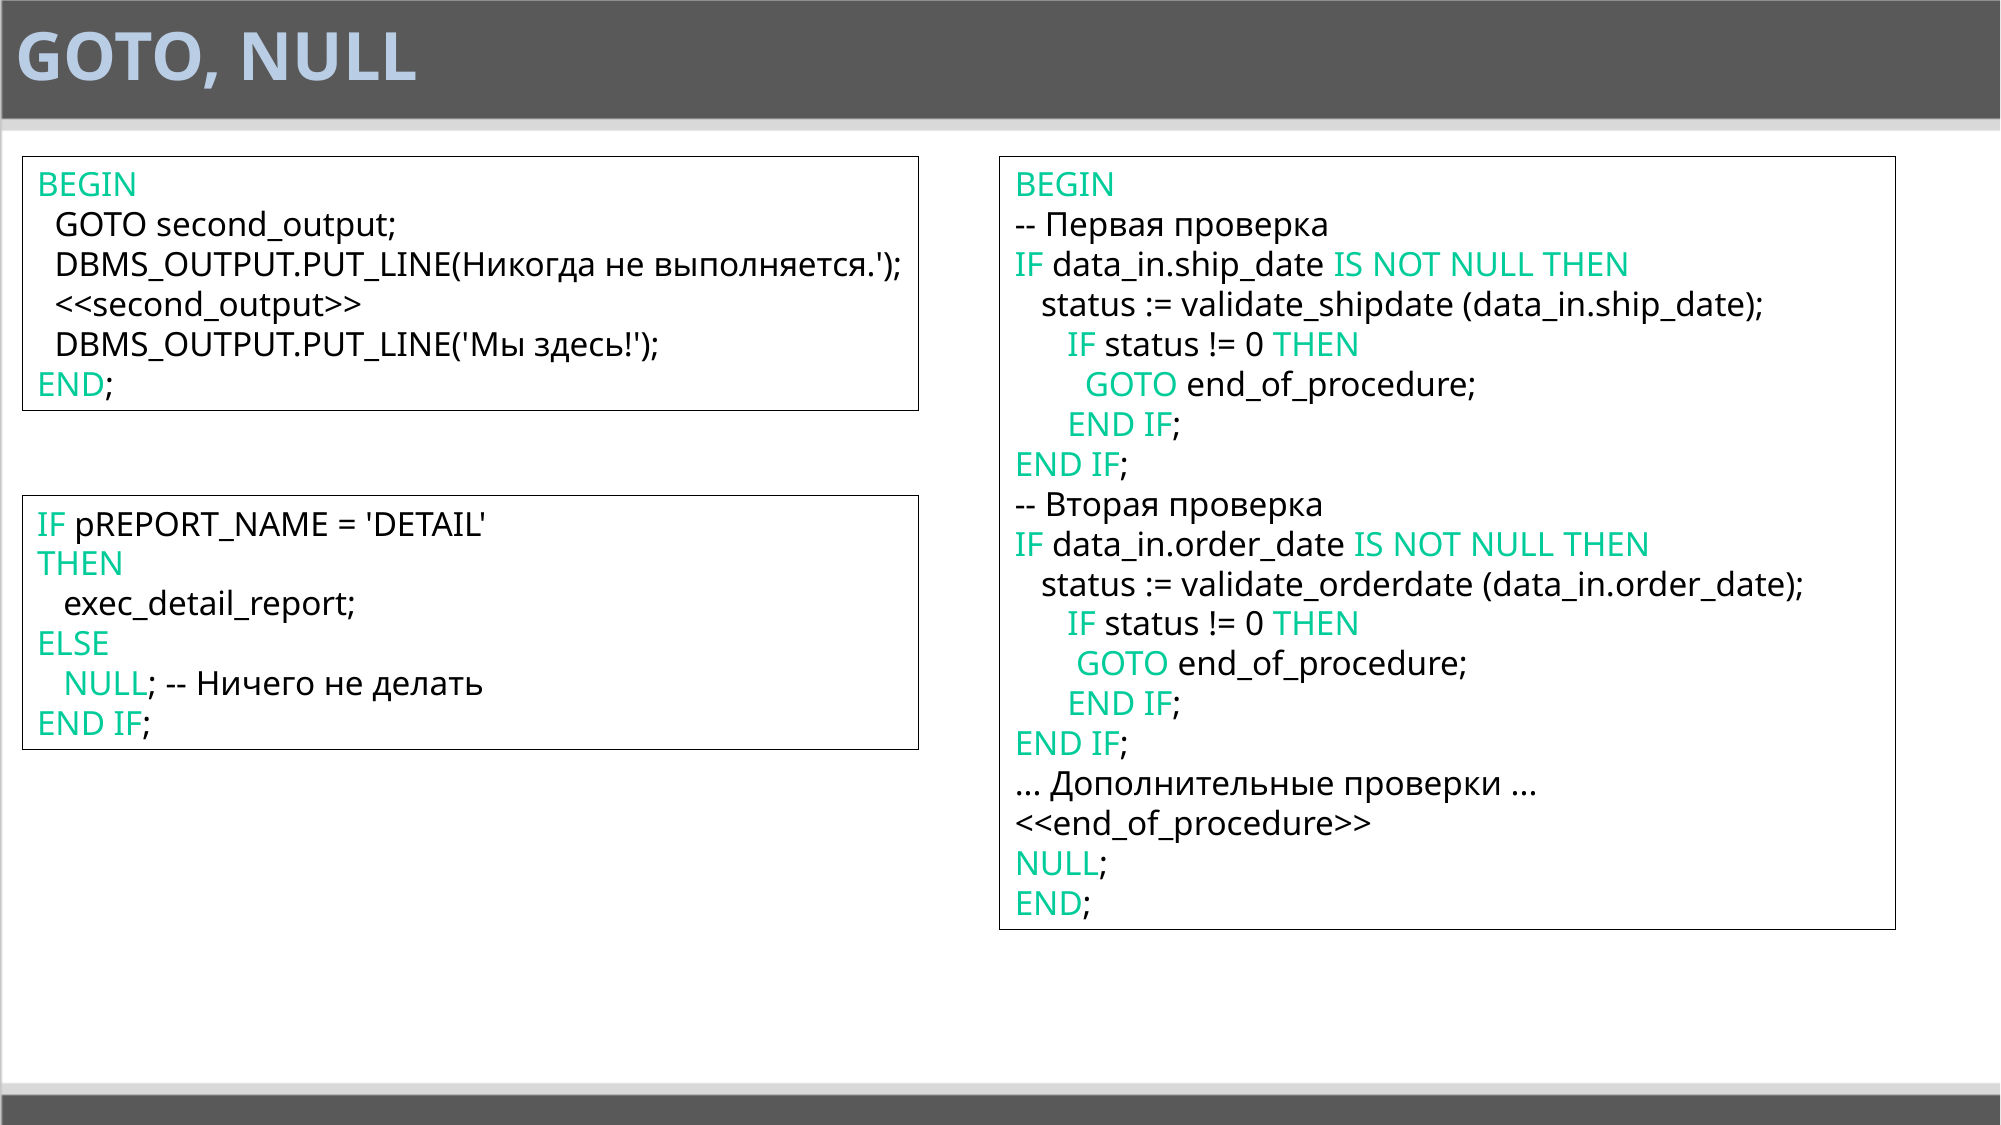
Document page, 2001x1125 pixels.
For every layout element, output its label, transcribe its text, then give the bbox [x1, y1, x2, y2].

picture [0, 0, 2001, 1125]
text_box BEGIN -- Первая проверка IF data_in.ship_date IS NOT NULL THEN status := validate_shipdate (data_in.ship_date); IF status != 0 THEN GOTO end_of_procedure; END IF; END IF; -- Вторая проверка IF data_in.order_date IS NOT NULL THEN status := validate_orderdate (data_in.order_date); IF status != 0 THEN GOTO end_of_procedure; END IF; END IF; ... Дополнительные проверки ... <<end_of_procedure>> NULL; END; [999, 156, 1896, 930]
text_box IF pREPORT_NAME = 'DETAIL' THEN exec_detail_report; ELSE NULL; -- Ничего не делать END IF; [22, 495, 919, 750]
text_box BEGIN GOTO second_output; DBMS_OUTPUT.PUT_LINE(Никогда не выполняется.'); <<second_output>> DBMS_OUTPUT.PUT_LINE('Мы здесь!'); END; [22, 156, 919, 411]
title GOTO, NULL [0, 0, 2000, 117]
